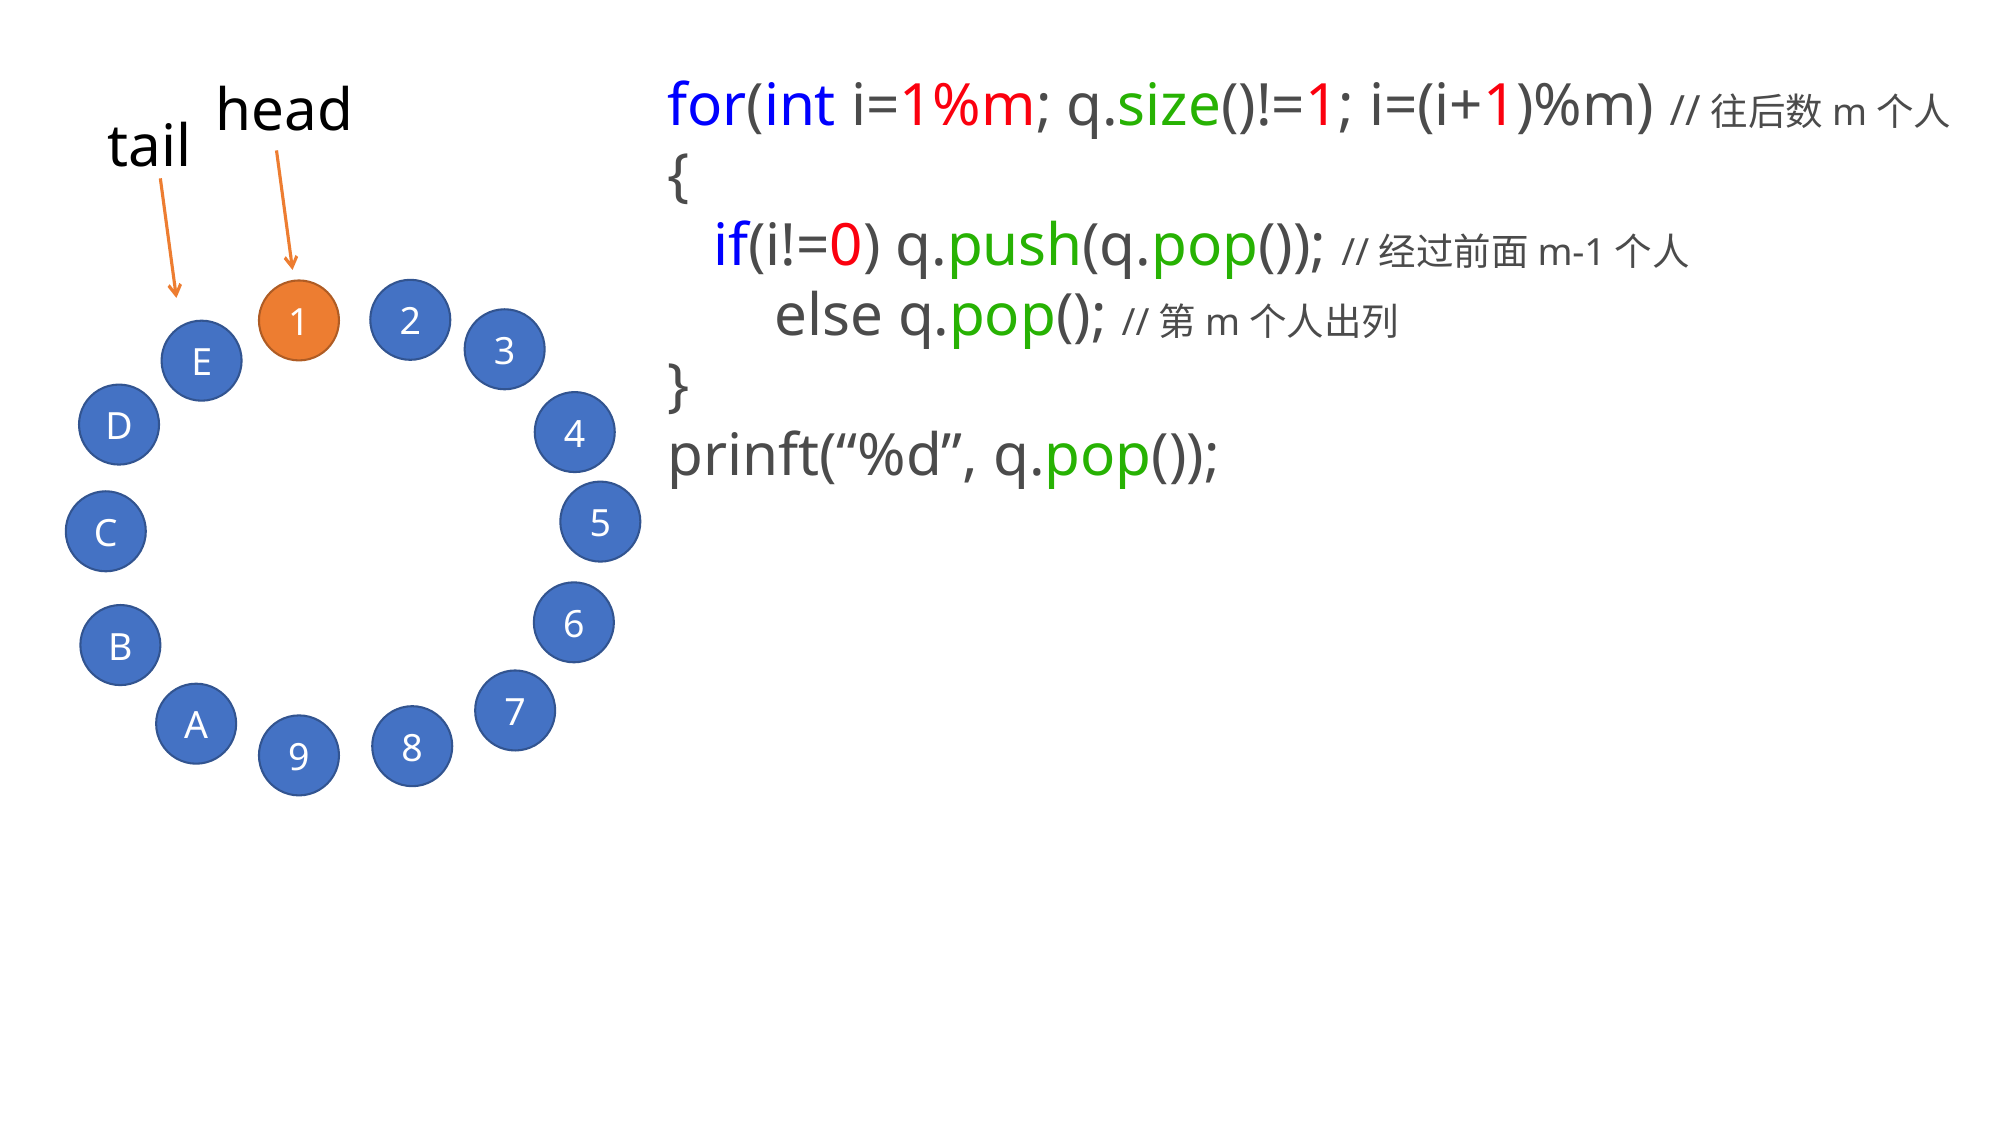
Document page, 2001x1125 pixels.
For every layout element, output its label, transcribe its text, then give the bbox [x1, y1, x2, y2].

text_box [276, 150, 293, 270]
text_box D [77, 383, 161, 466]
text_box A [155, 682, 238, 765]
text_box 4 [533, 391, 616, 474]
text_box 9 [257, 714, 341, 797]
text_box 7 [474, 669, 557, 752]
text_box 2 [369, 278, 452, 361]
text_box 1 [257, 279, 341, 362]
text_box 5 [559, 480, 642, 563]
text_box tail [72, 100, 227, 186]
text_box 6 [532, 581, 615, 664]
text_box head [187, 64, 382, 150]
text_box 8 [371, 705, 454, 788]
text_box C [64, 490, 147, 573]
text_box B [79, 603, 162, 687]
text_box for(int i=1%m; q.size()!=1; i=(i+1)%m) //往后数m个人 { if(i!=0) q.push(q.pop()); //经过前面m-1个人 else q.pop(); //第m个人出列 } prinft(“%d”, q.pop()); [652, 59, 2000, 540]
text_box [160, 178, 177, 298]
text_box 3 [463, 308, 546, 391]
text_box E [160, 319, 243, 402]
